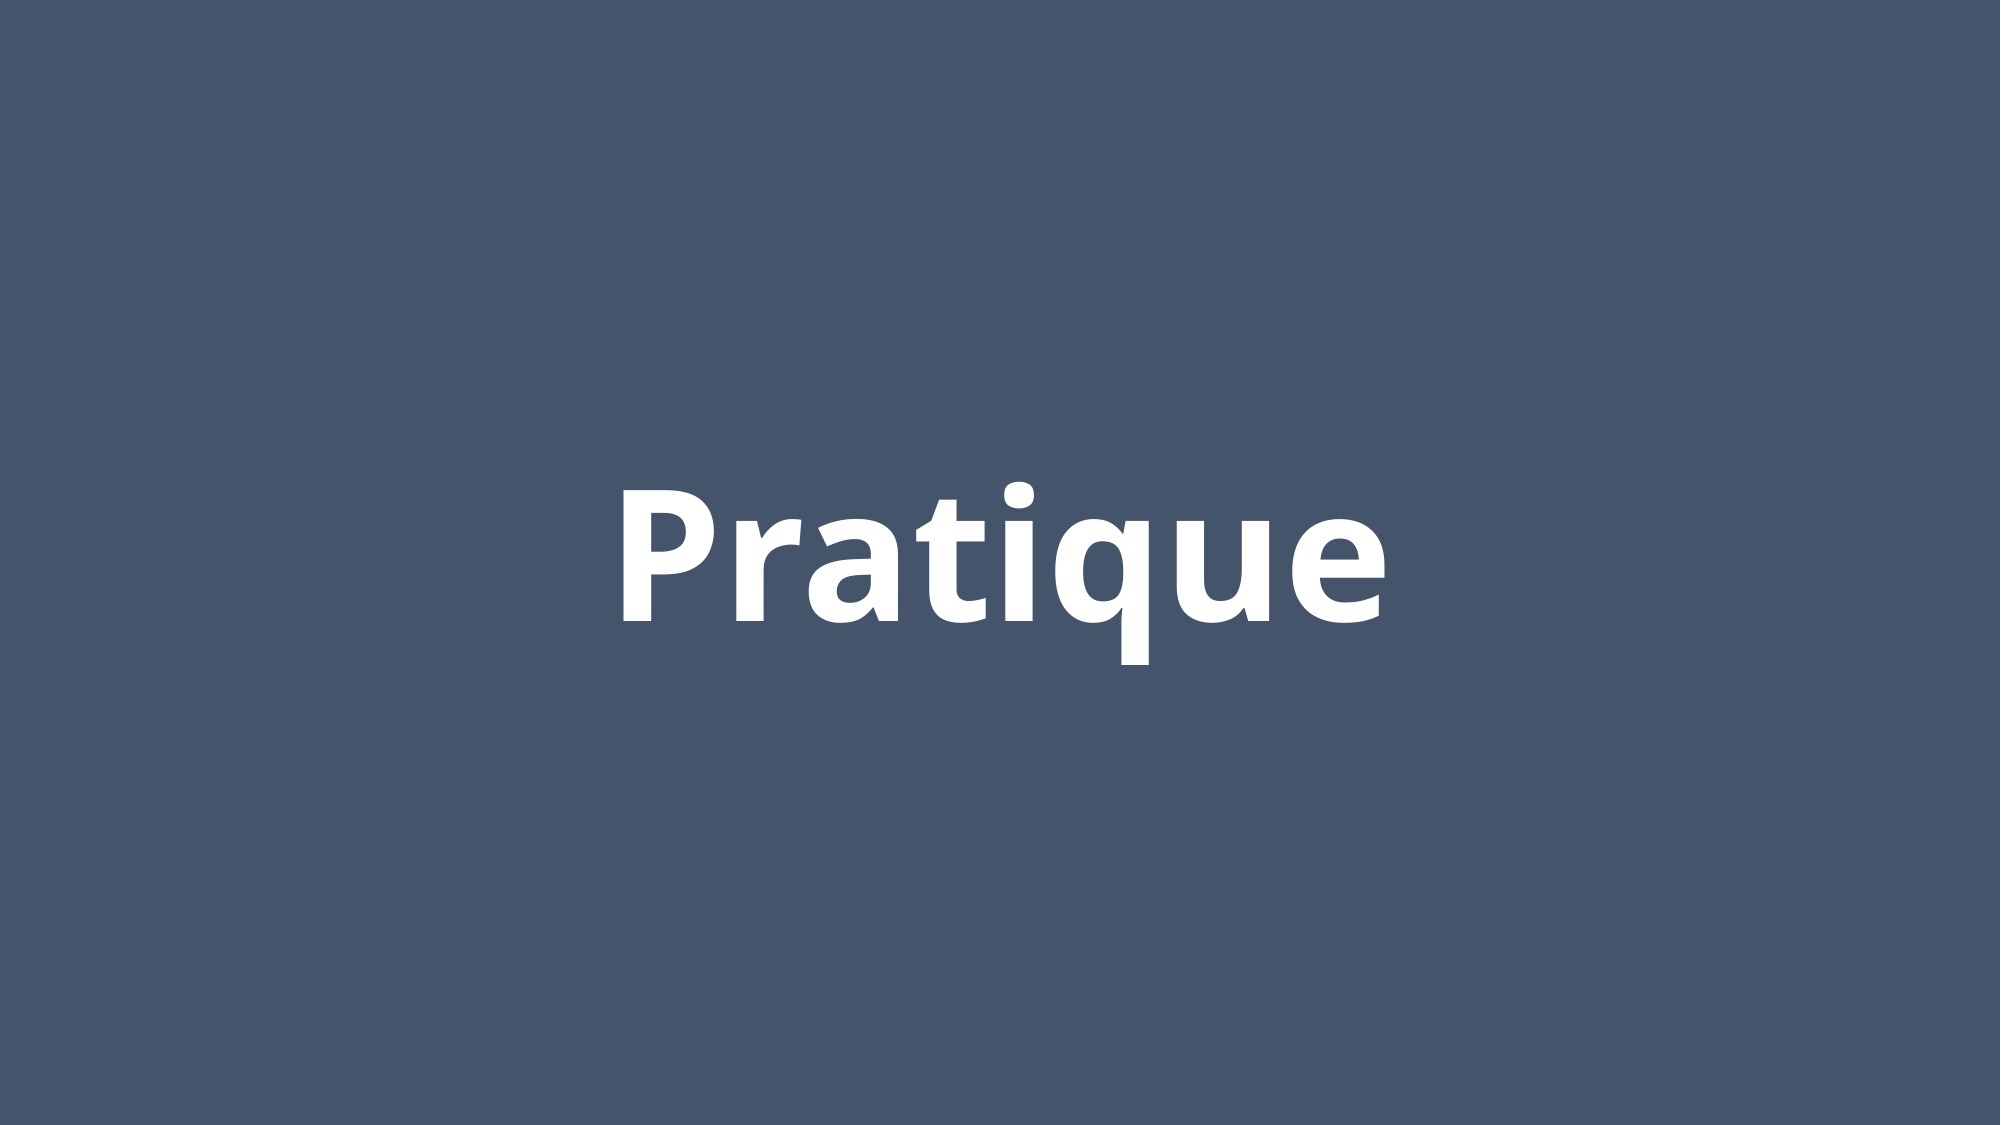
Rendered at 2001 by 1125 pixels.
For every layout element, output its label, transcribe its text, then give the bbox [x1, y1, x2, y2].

title Pratique [0, 410, 2000, 715]
